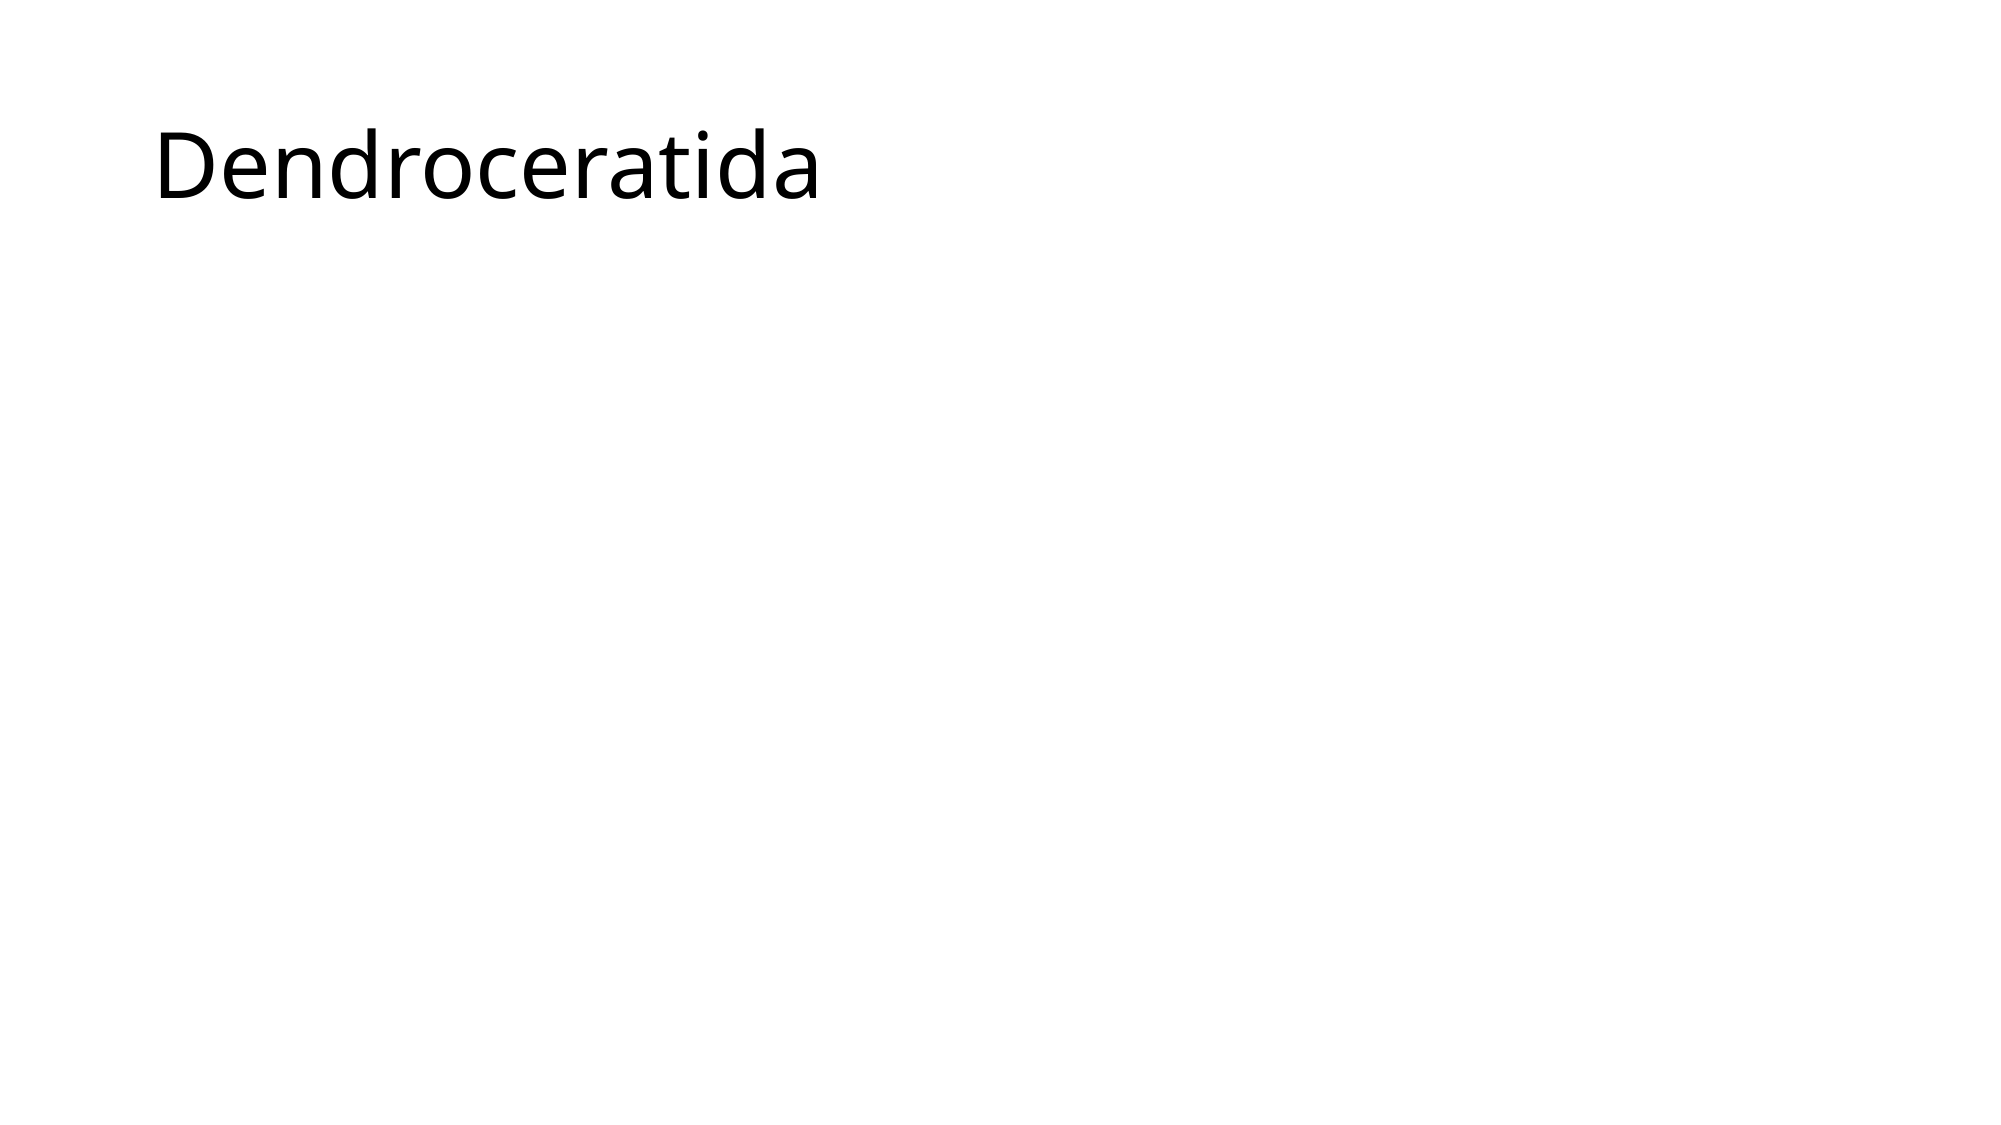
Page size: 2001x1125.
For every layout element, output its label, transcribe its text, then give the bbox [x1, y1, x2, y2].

title Dendroceratida [137, 59, 1863, 278]
